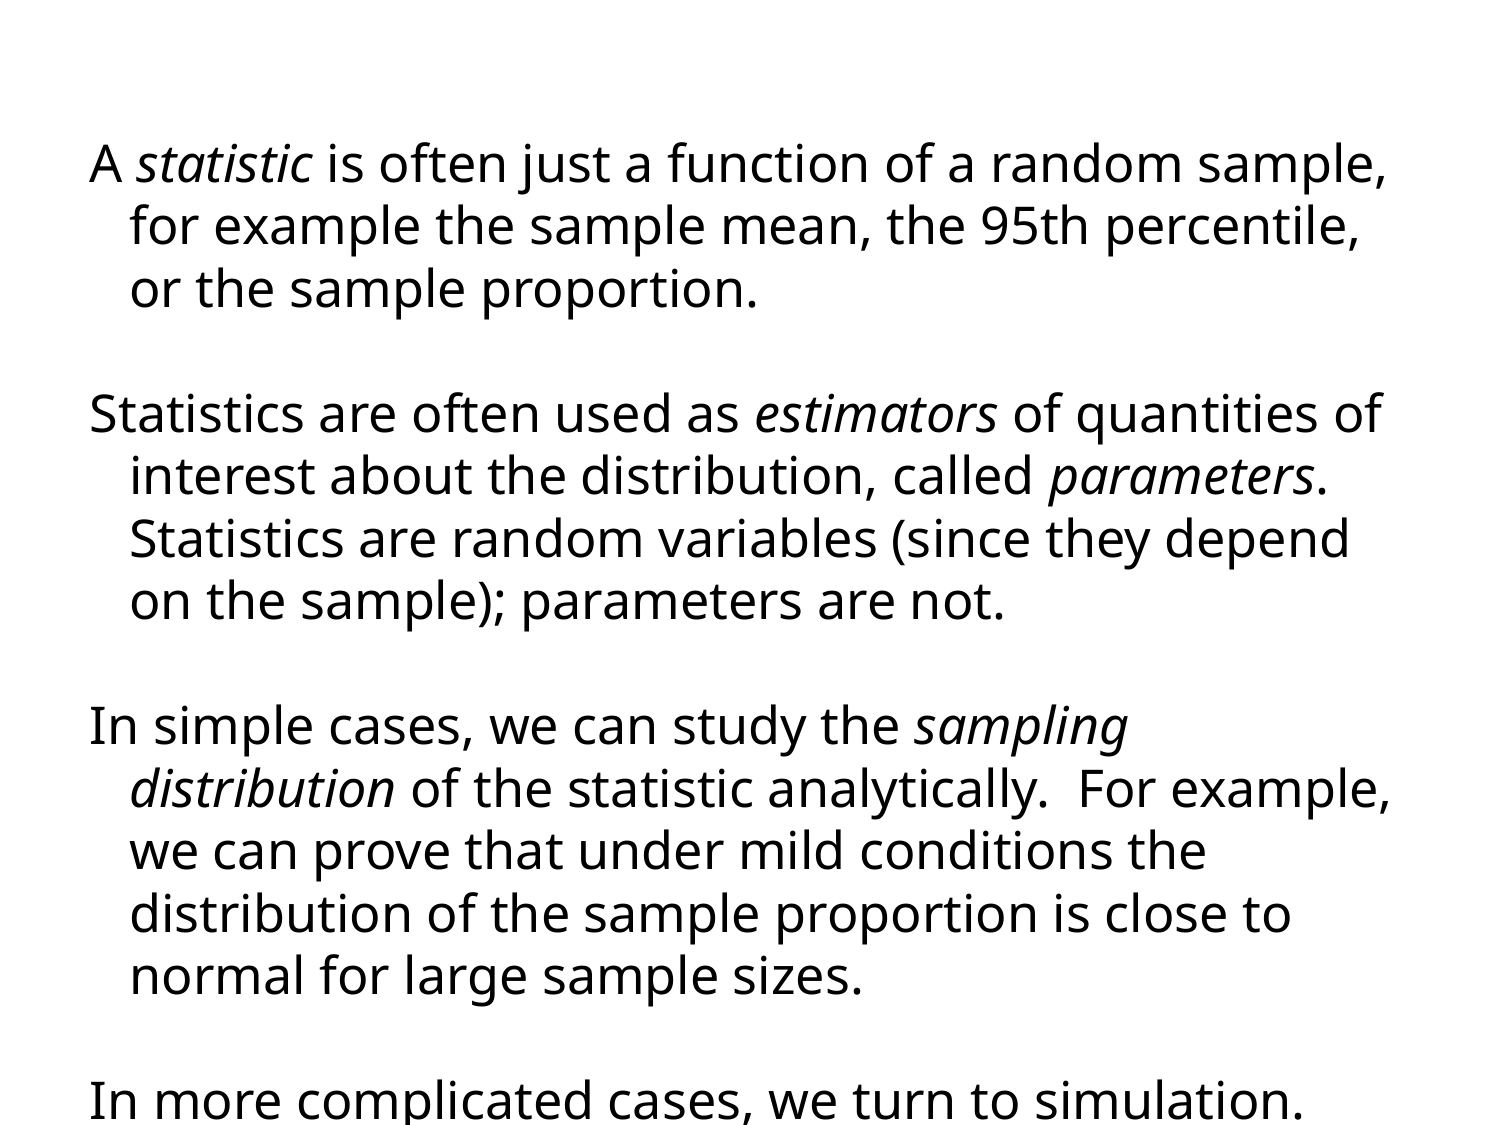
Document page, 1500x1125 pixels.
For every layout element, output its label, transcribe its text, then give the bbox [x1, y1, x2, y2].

list A statistic is often just a function of a random sample, for example the sample mean, the 95th percentile, or the sample proportion. Statistics are often used as estimators of quantities of interest about the distribution, called parameters. Statistics are random variables (since they depend on the sample); parameters are not. In simple cases, we can study the sampling distribution of the statistic analytically. For example, we can prove that under mild conditions the distribution of the sample proportion is close to normal for large sample sizes. In more complicated cases, we turn to simulation. [75, 122, 1425, 866]
